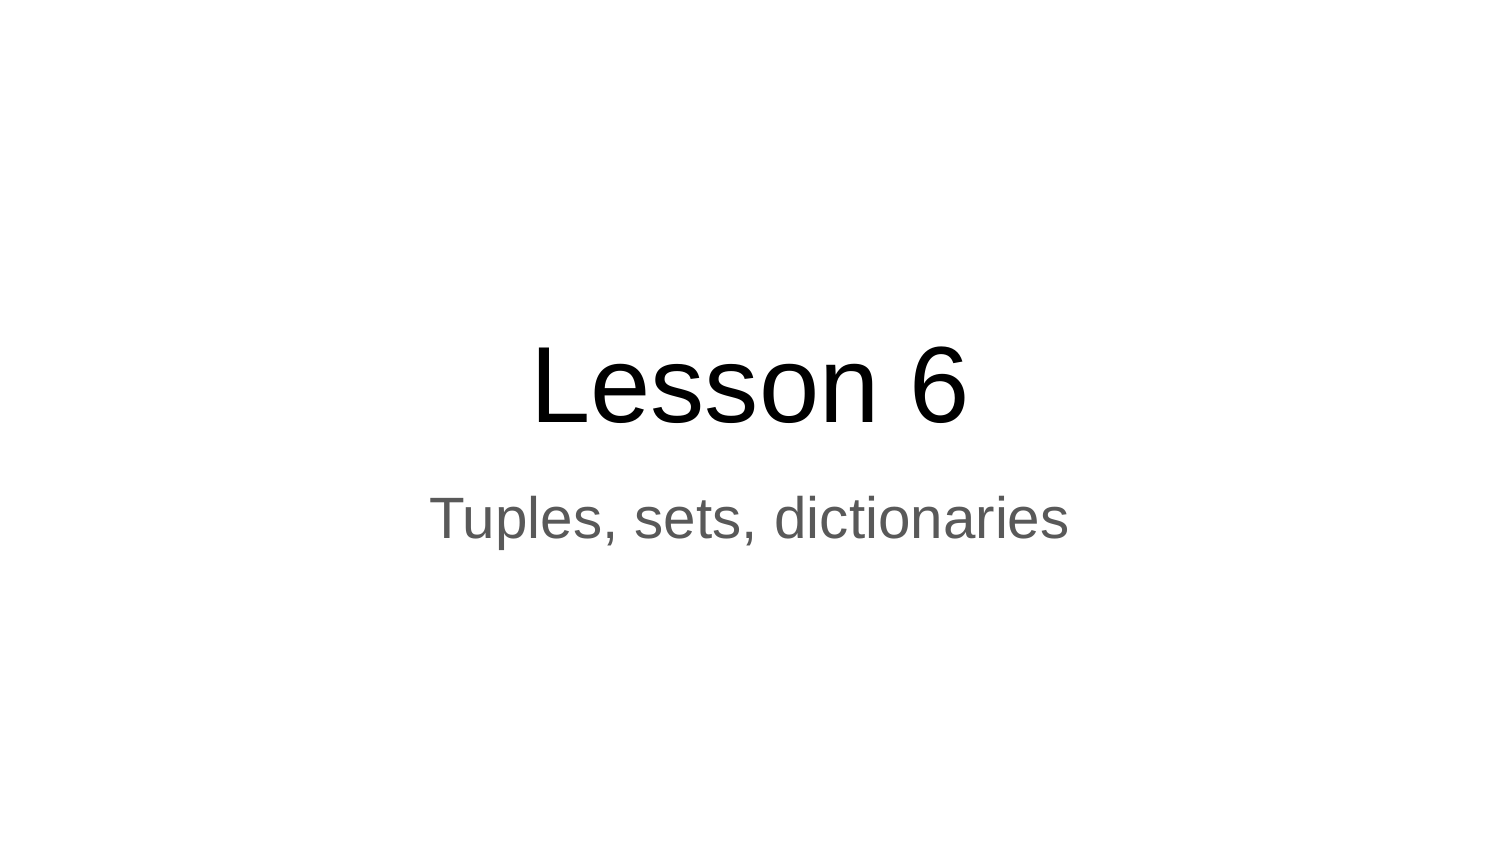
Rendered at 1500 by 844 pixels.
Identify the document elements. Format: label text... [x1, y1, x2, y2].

subtitle Tuples, sets, dictionaries [51, 464, 1449, 595]
title Lesson 6 [51, 122, 1449, 459]
